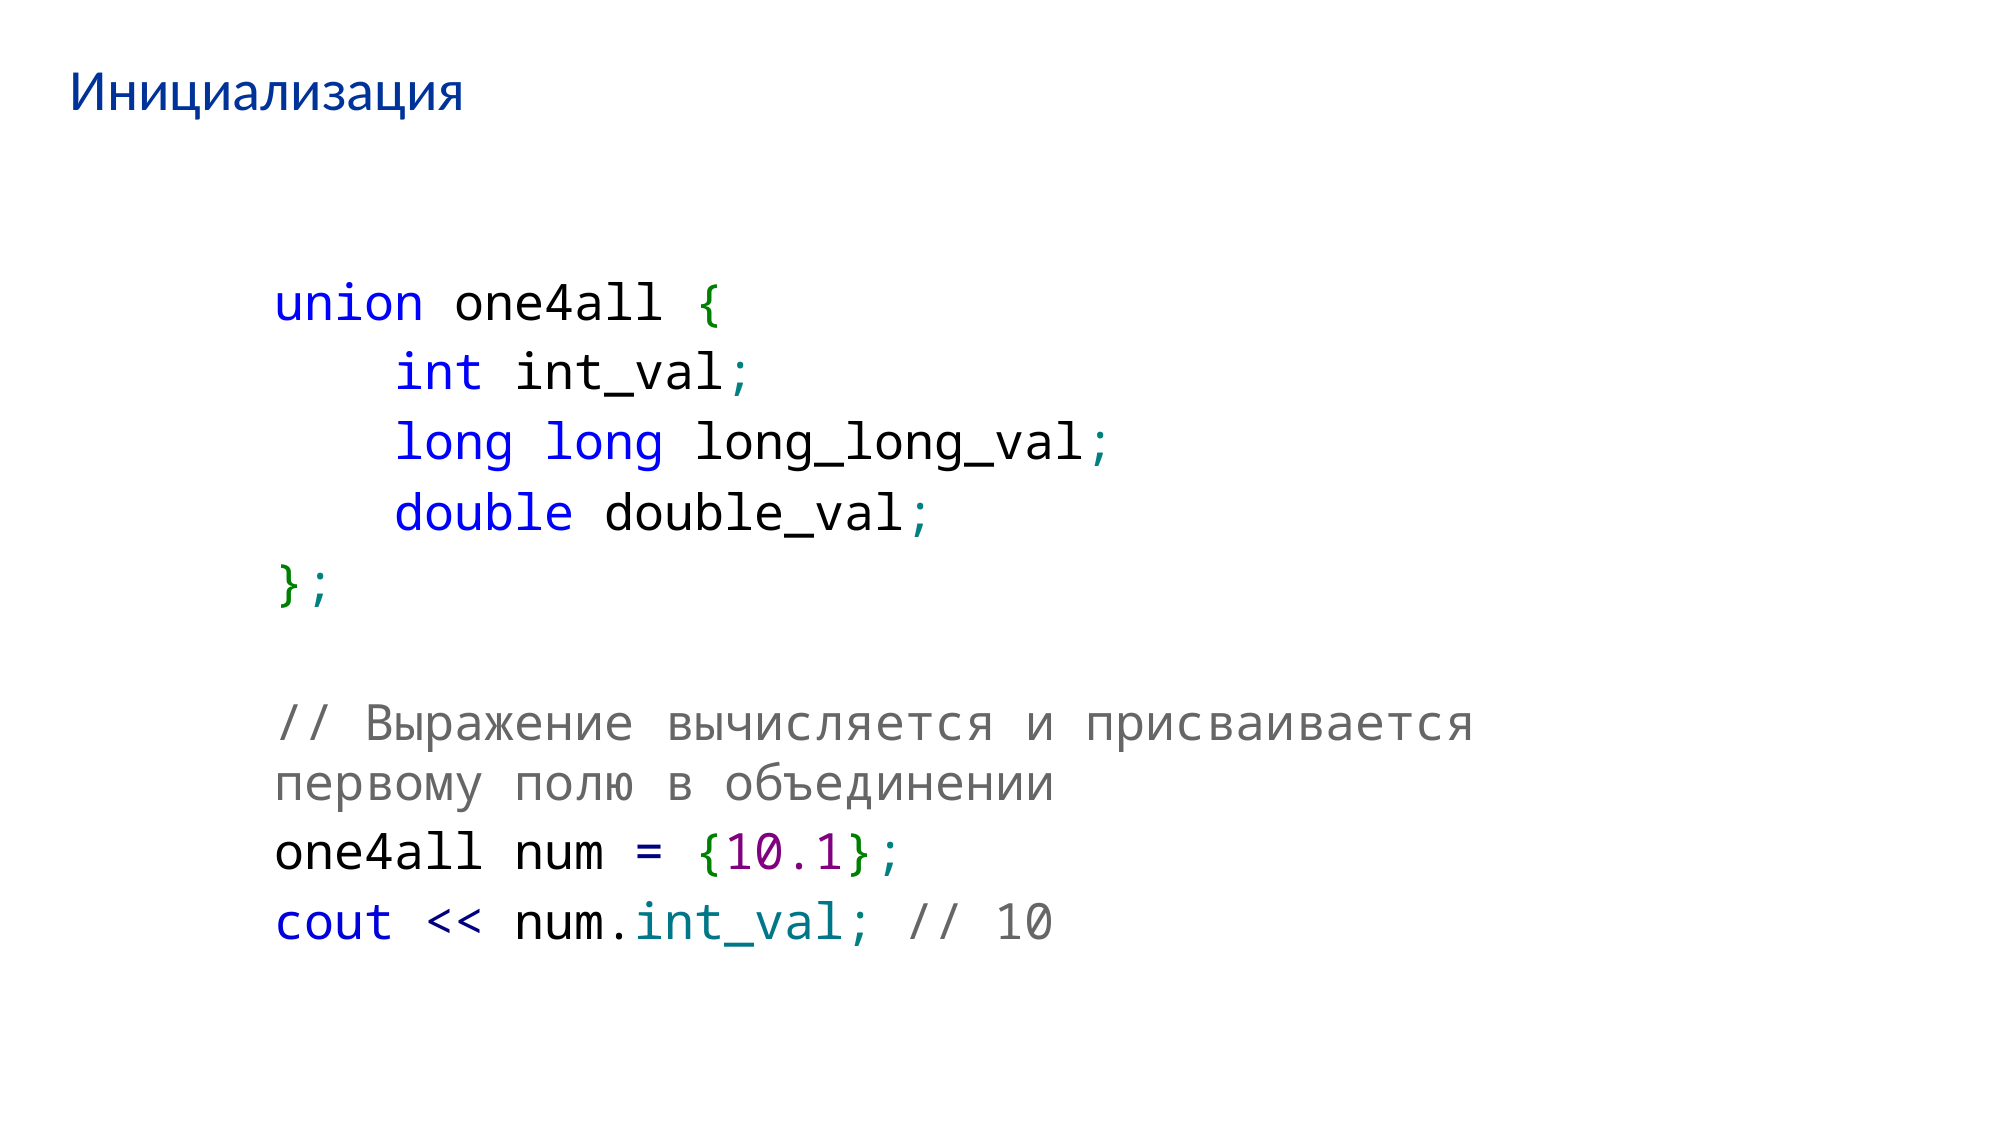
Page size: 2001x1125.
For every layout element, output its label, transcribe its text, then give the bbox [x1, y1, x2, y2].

title Инициализация [55, 45, 1945, 185]
list union one4all { int int_val; long long long_long_val; double double_val; }; // Выражение вычисляется и присваивается первому полю в объединении one4all num = {10.1}; cout << num.int_val; // 10 [259, 262, 1567, 1005]
